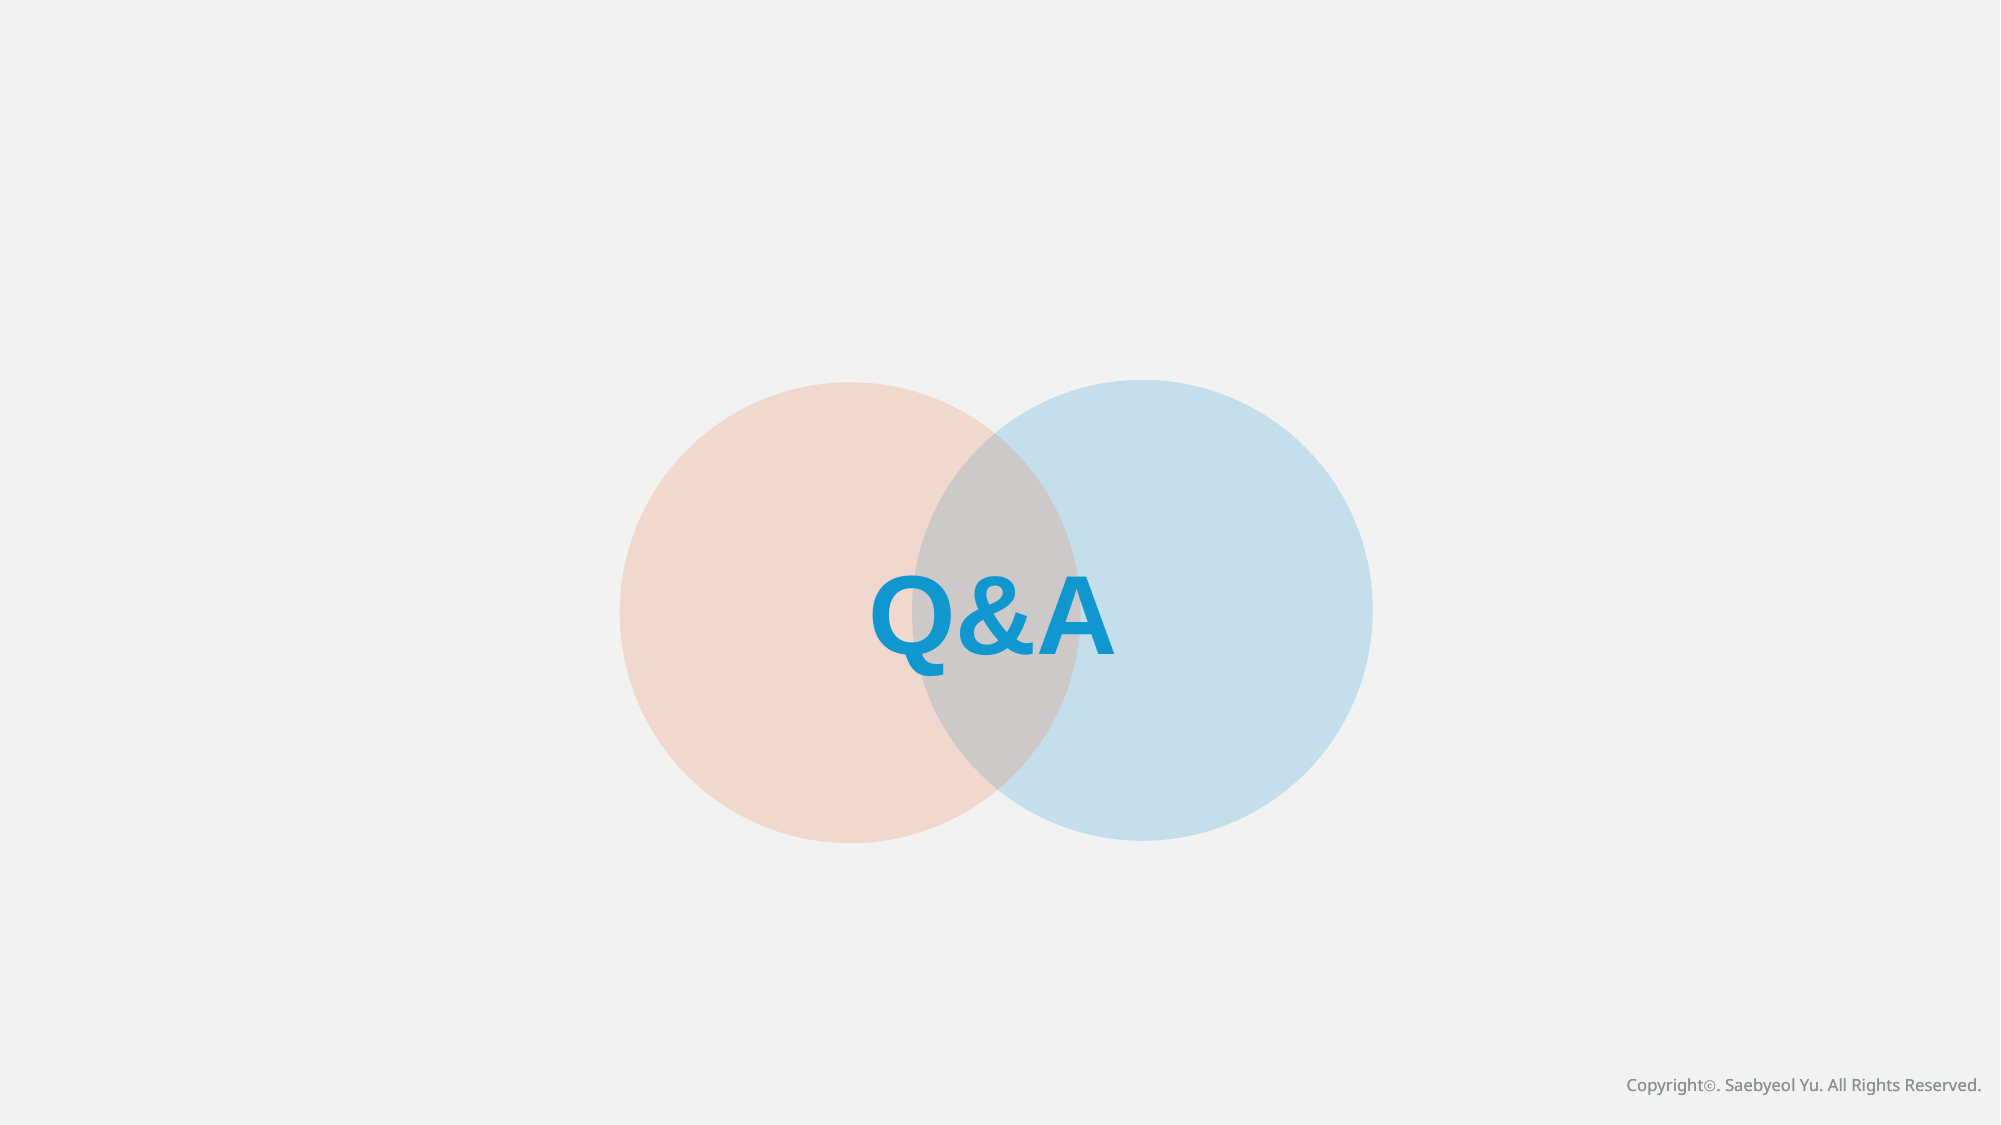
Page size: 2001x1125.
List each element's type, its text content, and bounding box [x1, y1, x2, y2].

text_box Copyrightⓒ. Saebyeol Yu. All Rights Reserved. [1611, 1067, 1998, 1102]
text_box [688, 256, 1304, 967]
